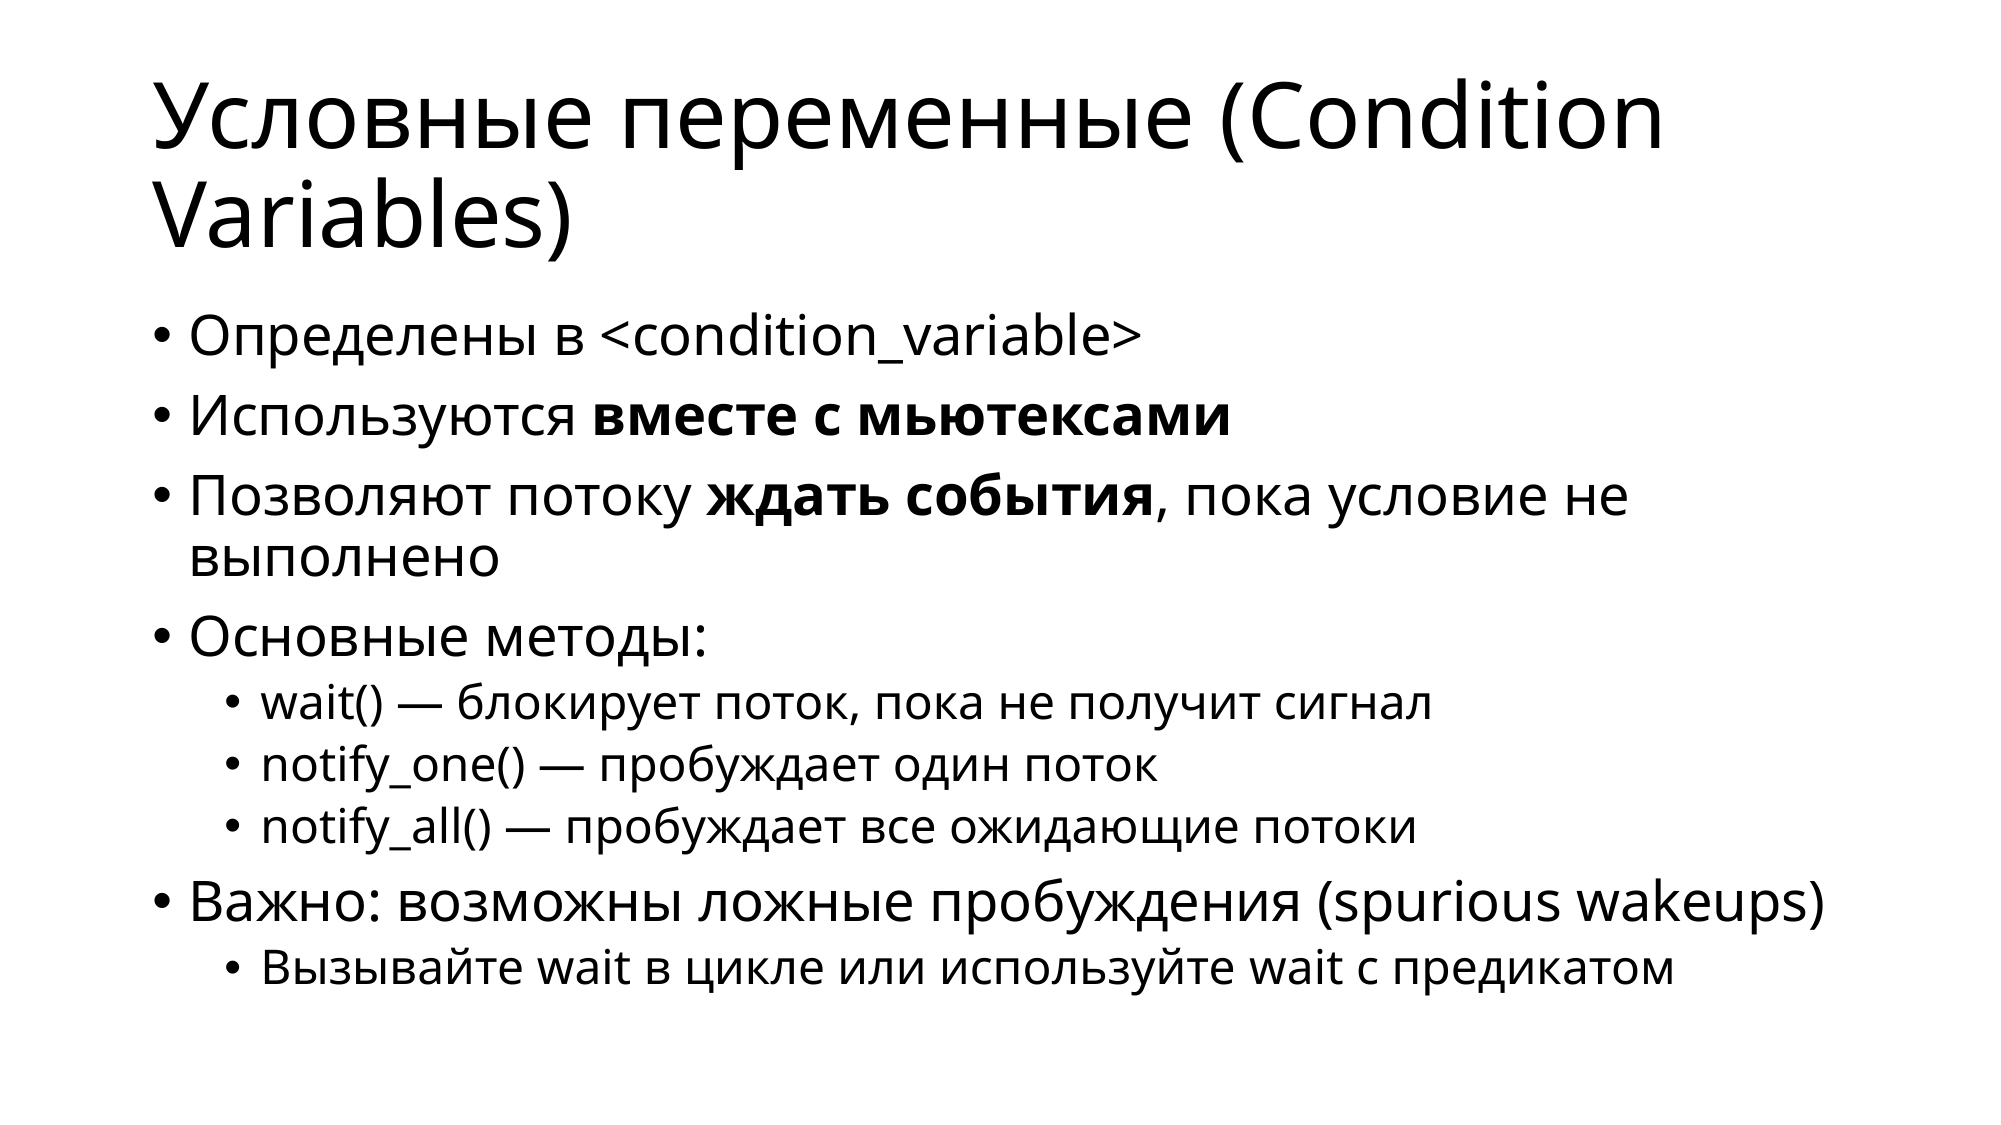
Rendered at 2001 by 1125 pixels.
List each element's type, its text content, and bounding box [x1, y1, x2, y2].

list Определены в <condition_variable> Используются вместе с мьютексами Позволяют потоку ждать события, пока условие не выполнено Основные методы: wait() — блокирует поток, пока не получит сигнал notify_one() — пробуждает один поток notify_all() — пробуждает все ожидающие потоки Важно: возможны ложные пробуждения (spurious wakeups) Вызывайте wait в цикле или используйте wait с предикатом [137, 299, 1863, 1014]
title Условные переменные (Condition Variables) [137, 59, 1863, 278]
